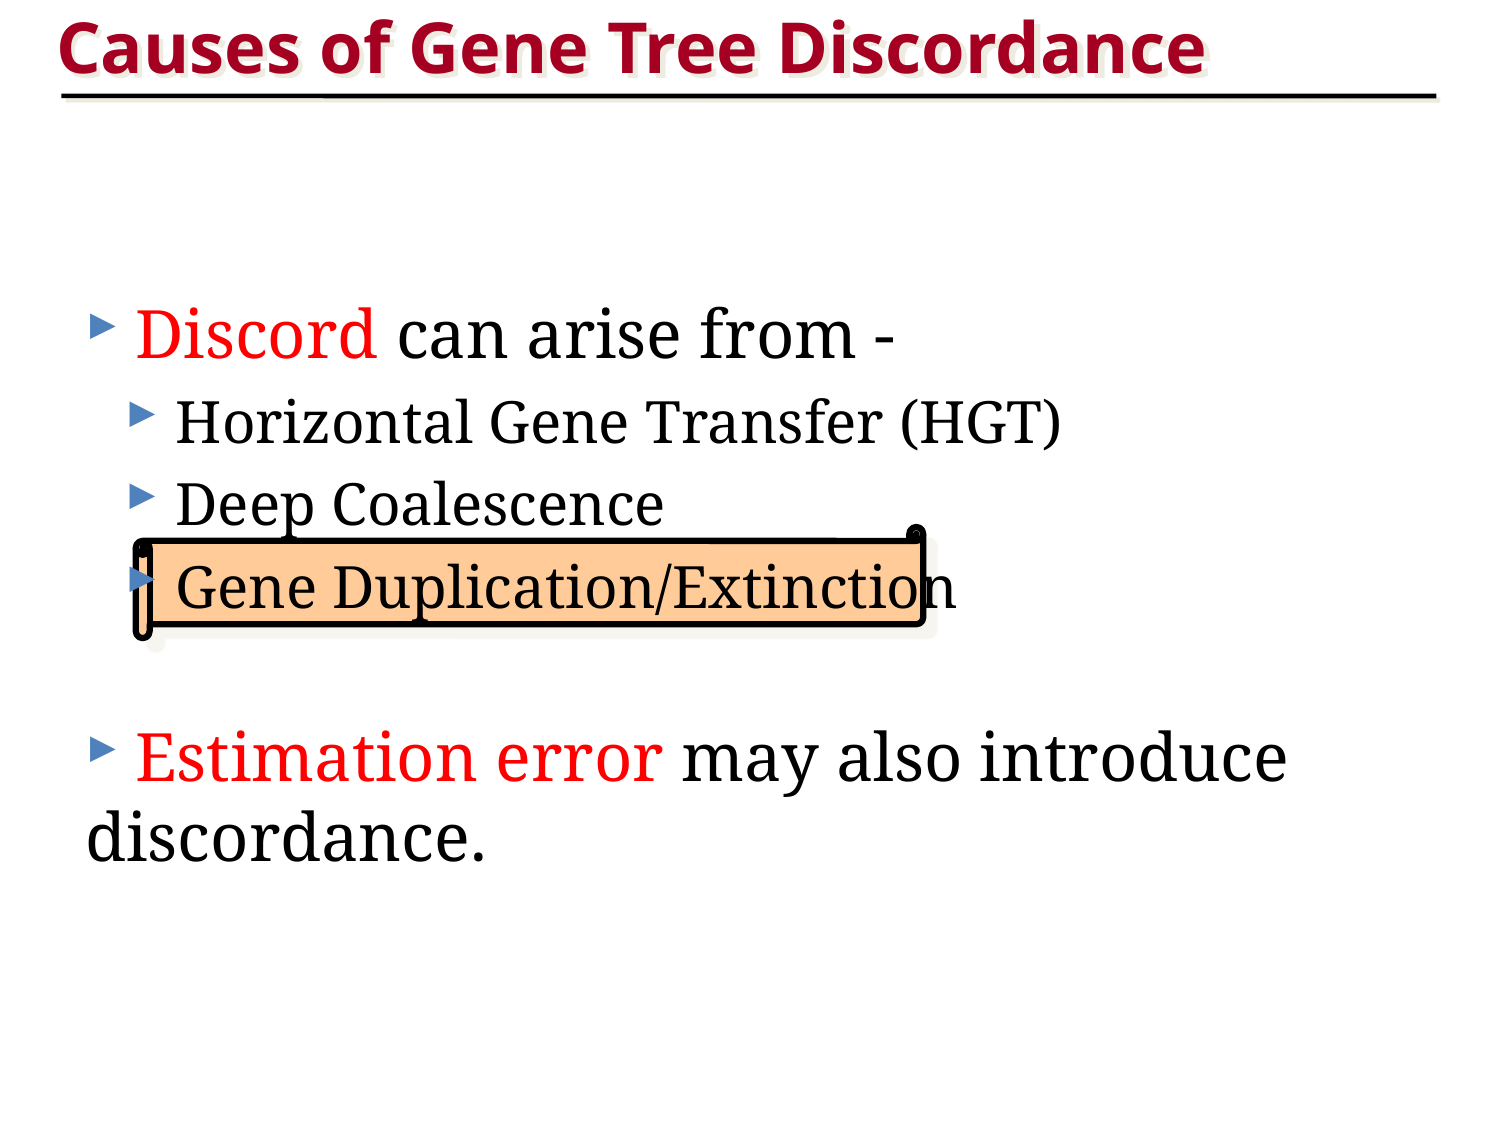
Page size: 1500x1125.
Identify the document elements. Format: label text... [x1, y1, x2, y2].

text_box Causes of Gene Tree Discordance [41, 0, 1316, 96]
text_box Discord can arise from - Horizontal Gene Transfer (HGT) Deep Coalescence Gene Duplication/Extinction Estimation error may also introduce discordance. [70, 284, 1436, 882]
